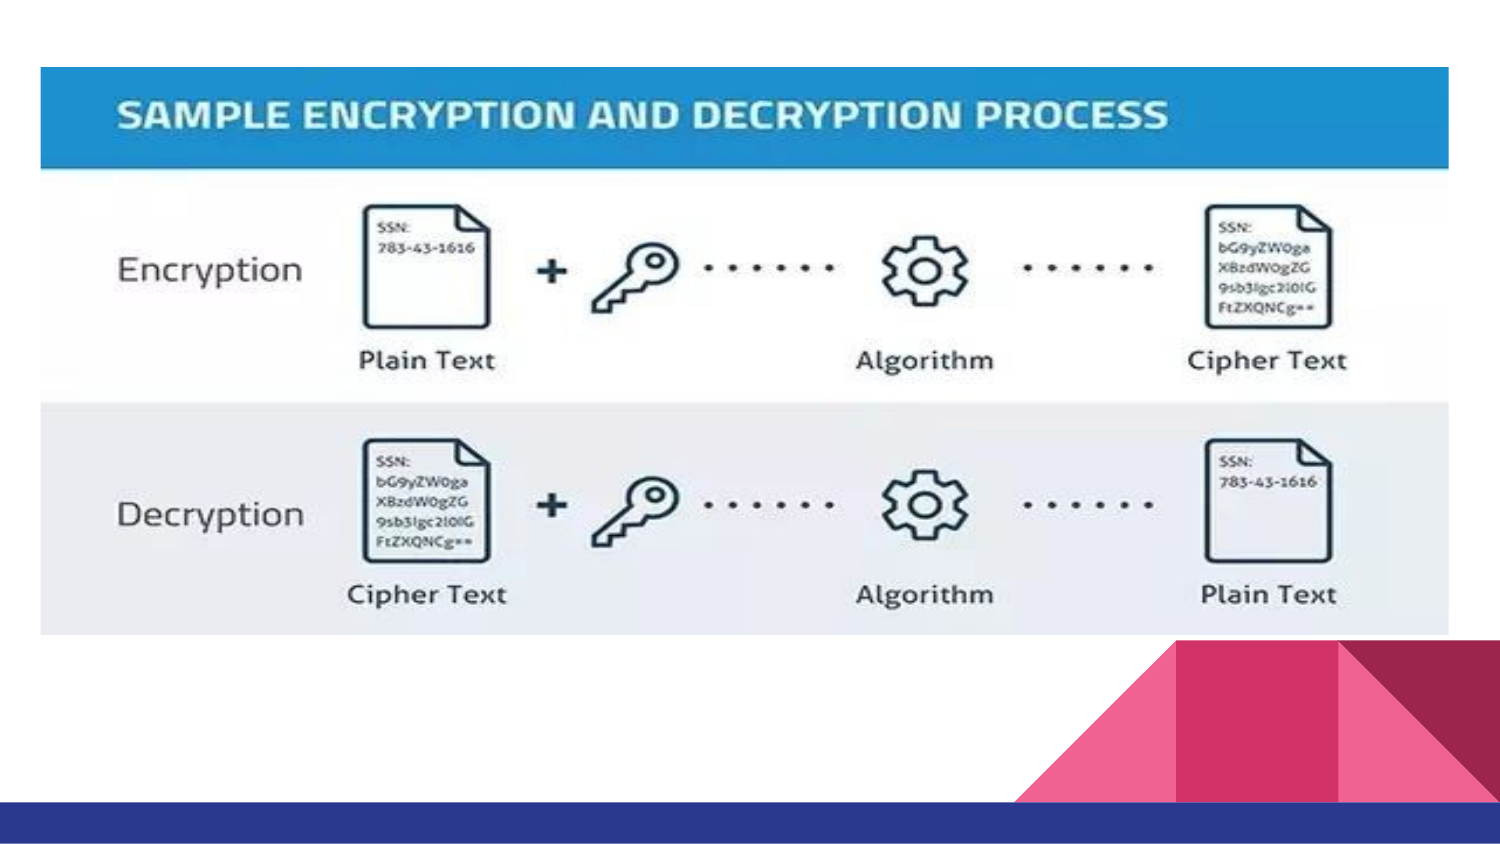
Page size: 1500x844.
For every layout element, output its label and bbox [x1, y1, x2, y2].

picture [40, 67, 1449, 635]
